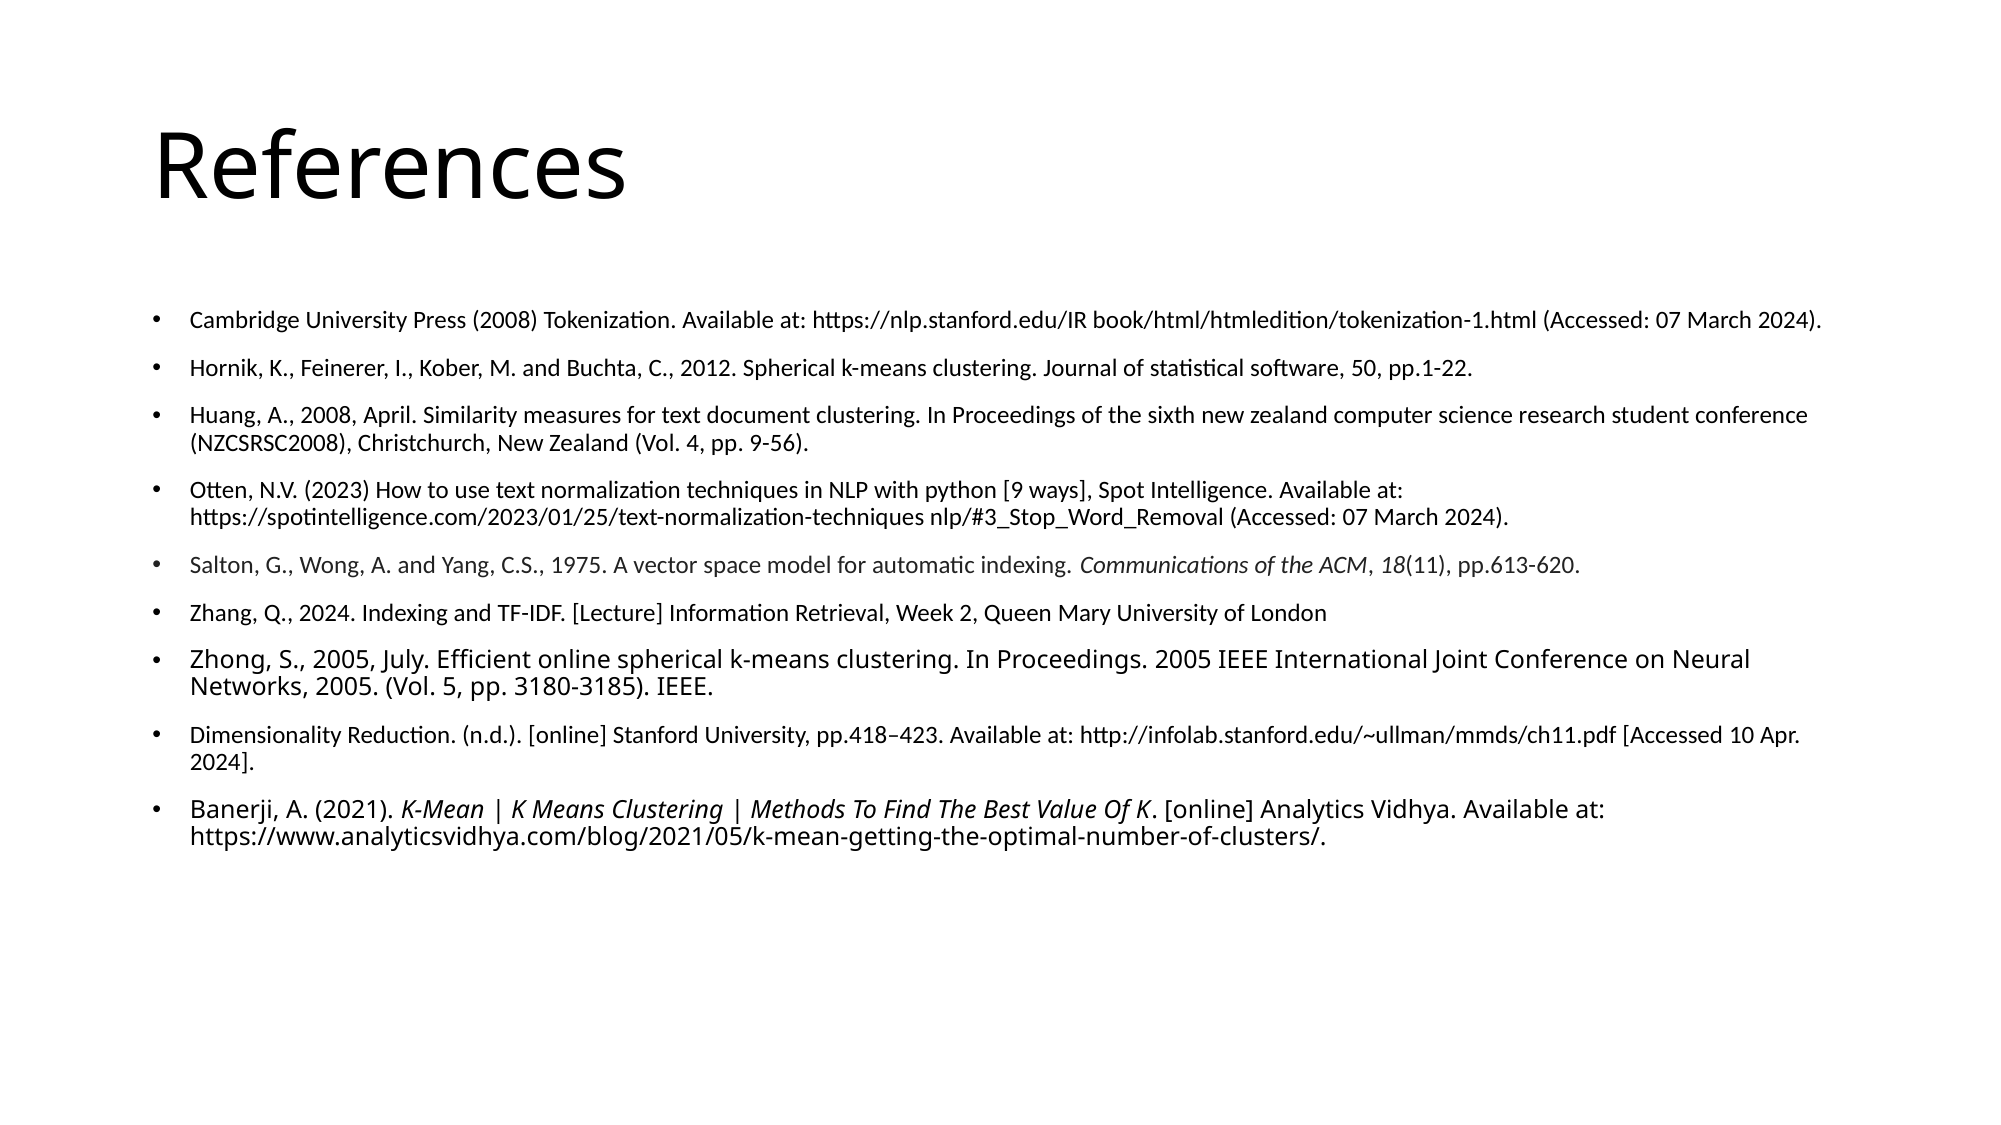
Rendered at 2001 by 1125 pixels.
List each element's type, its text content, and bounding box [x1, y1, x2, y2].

title References [137, 59, 1863, 278]
list Cambridge University Press (2008) Tokenization. Available at: https://nlp.stanford.edu/IR book/html/htmledition/tokenization-1.html (Accessed: 07 March 2024). Hornik, K., Feinerer, I., Kober, M. and Buchta, C., 2012. Spherical k-means clustering. Journal of statistical software, 50, pp.1-22. Huang, A., 2008, April. Similarity measures for text document clustering. In Proceedings of the sixth new zealand computer science research student conference (NZCSRSC2008), Christchurch, New Zealand (Vol. 4, pp. 9-56). Otten, N.V. (2023) How to use text normalization techniques in NLP with python [9 ways], Spot Intelligence. Available at: https://spotintelligence.com/2023/01/25/text-normalization-techniques nlp/#3_Stop_Word_Removal (Accessed: 07 March 2024). Salton, G., Wong, A. and Yang, C.S., 1975. A vector space model for automatic indexing. Communications of the ACM, 18(11), pp.613-620. Zhang, Q., 2024. Indexing and TF-IDF. [Lecture] Information Retrieval, Week 2, Queen Mary University of London Zhong, S., 2005, July. Efficient online spherical k-means clustering. In Proceedings. 2005 IEEE International Joint Conference on Neural Networks, 2005. (Vol. 5, pp. 3180-3185). IEEE. Dimensionality Reduction. (n.d.). [online] Stanford University, pp.418–423. Available at: http://infolab.stanford.edu/~ullman/mmds/ch11.pdf [Accessed 10 Apr. 2024]. Banerji, A. (2021). K-Mean | K Means Clustering | Methods To Find The Best Value Of K. [online] Analytics Vidhya. Available at: https://www.analyticsvidhya.com/blog/2021/05/k-mean-getting-the-optimal-number-of-clusters/. [137, 299, 1863, 1014]
